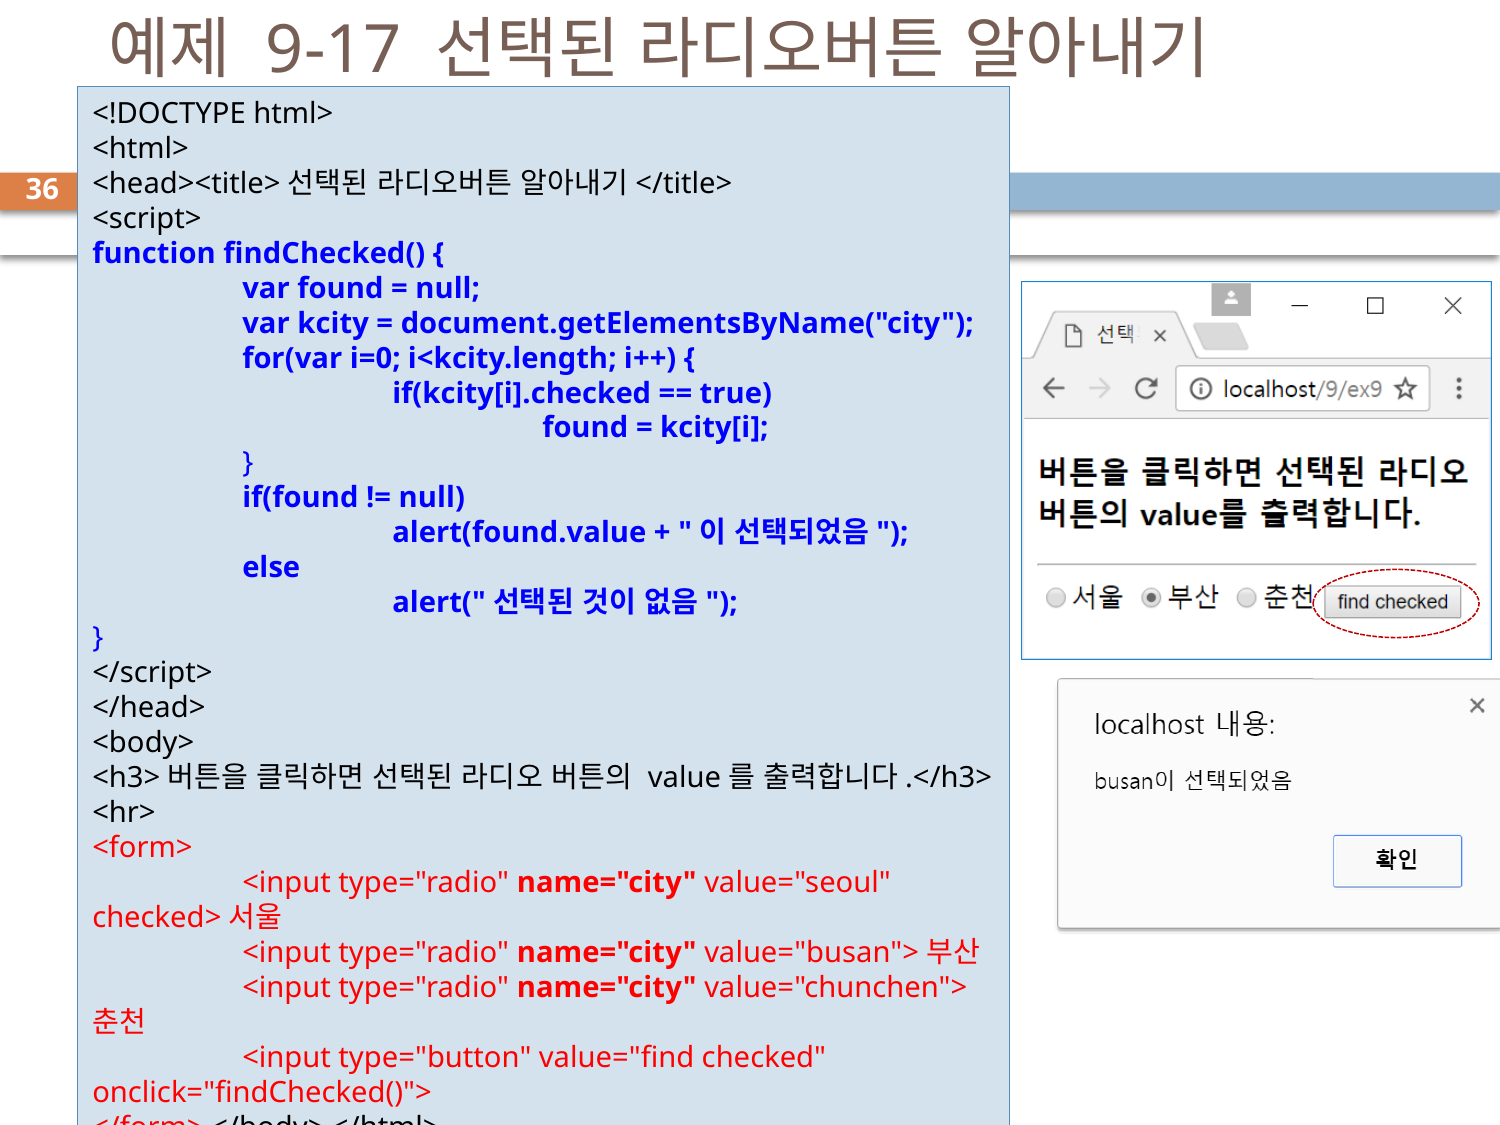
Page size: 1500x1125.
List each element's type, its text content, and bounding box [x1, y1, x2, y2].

slide_number 36 [0, 170, 77, 211]
picture [1021, 281, 1492, 661]
title 예제 9-17 선택된 라디오버튼 알아내기 [93, 0, 1431, 108]
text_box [1053, 669, 1500, 947]
text_box <!DOCTYPE html> <html> <head><title>선택된 라디오버튼 알아내기</title> <script> function findChecked() { var found = null; var kcity = document.getElementsByName("city"); for(var i=0; i<kcity.length; i++) { if(kcity[i].checked == true) found = kcity[i]; } if(found != null) alert(found.value + "이 선택되었음"); else alert("선택된 것이 없음"); } </script> </head> <body> <h3>버튼을 클릭하면 선택된 라디오 버튼의 value를 출력합니다.</h3> <hr> <form> <input type="radio" name="city" value="seoul" checked>서울 <input type="radio" name="city" value="busan">부산 <input type="radio" name="city" value="chunchen">춘천 <input type="button" value="find checked" onclick="findChecked()"> </form> </body> </html> [77, 86, 1010, 1125]
